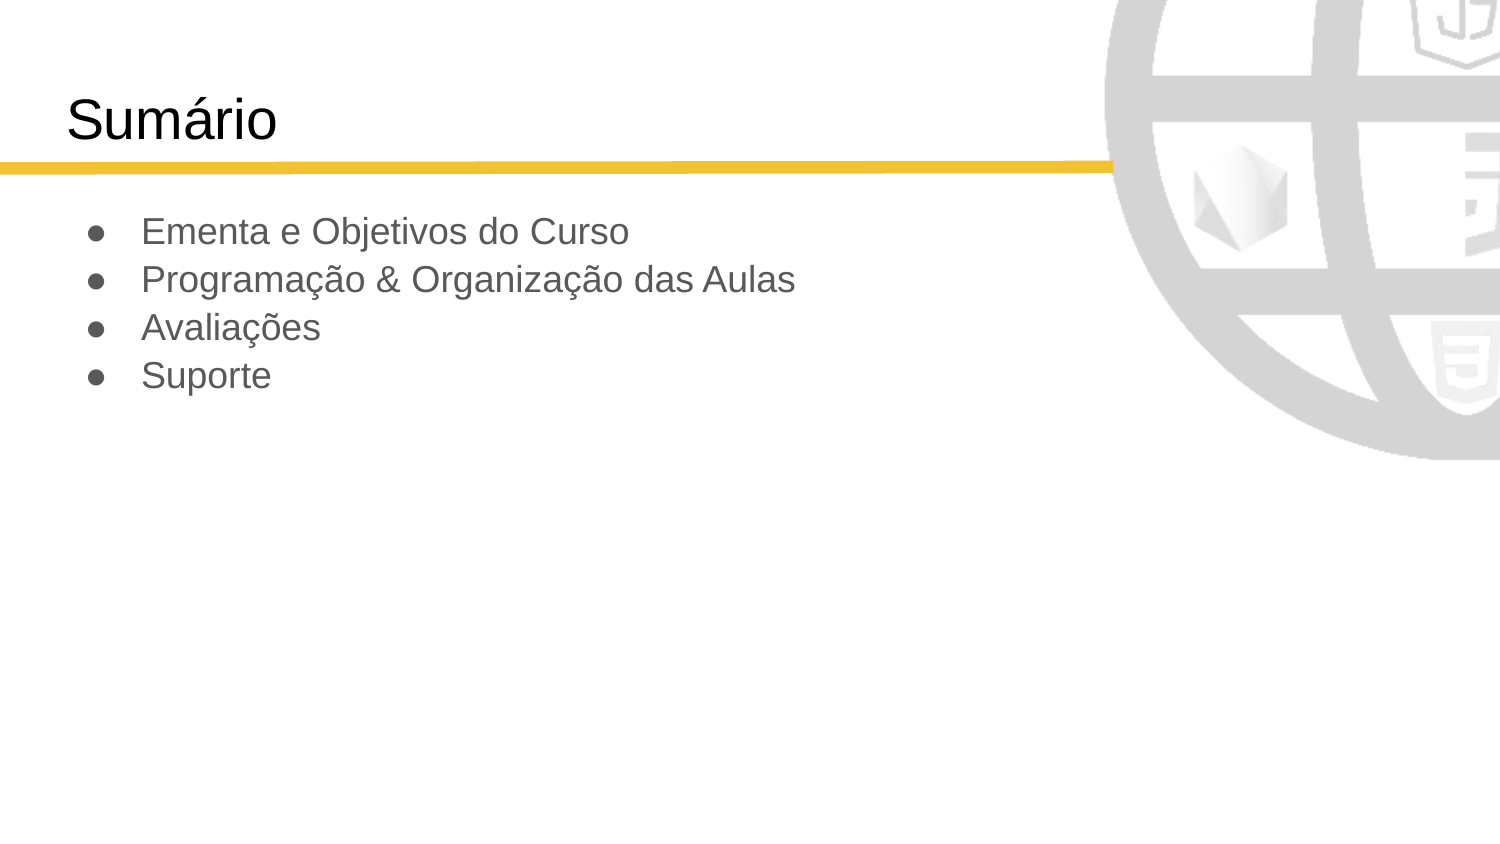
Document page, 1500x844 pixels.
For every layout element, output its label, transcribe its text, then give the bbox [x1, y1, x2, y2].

list Ementa e Objetivos do Curso Programação & Organização das Aulas Avaliações Suporte [51, 189, 1449, 750]
title Sumário [51, 72, 1449, 167]
